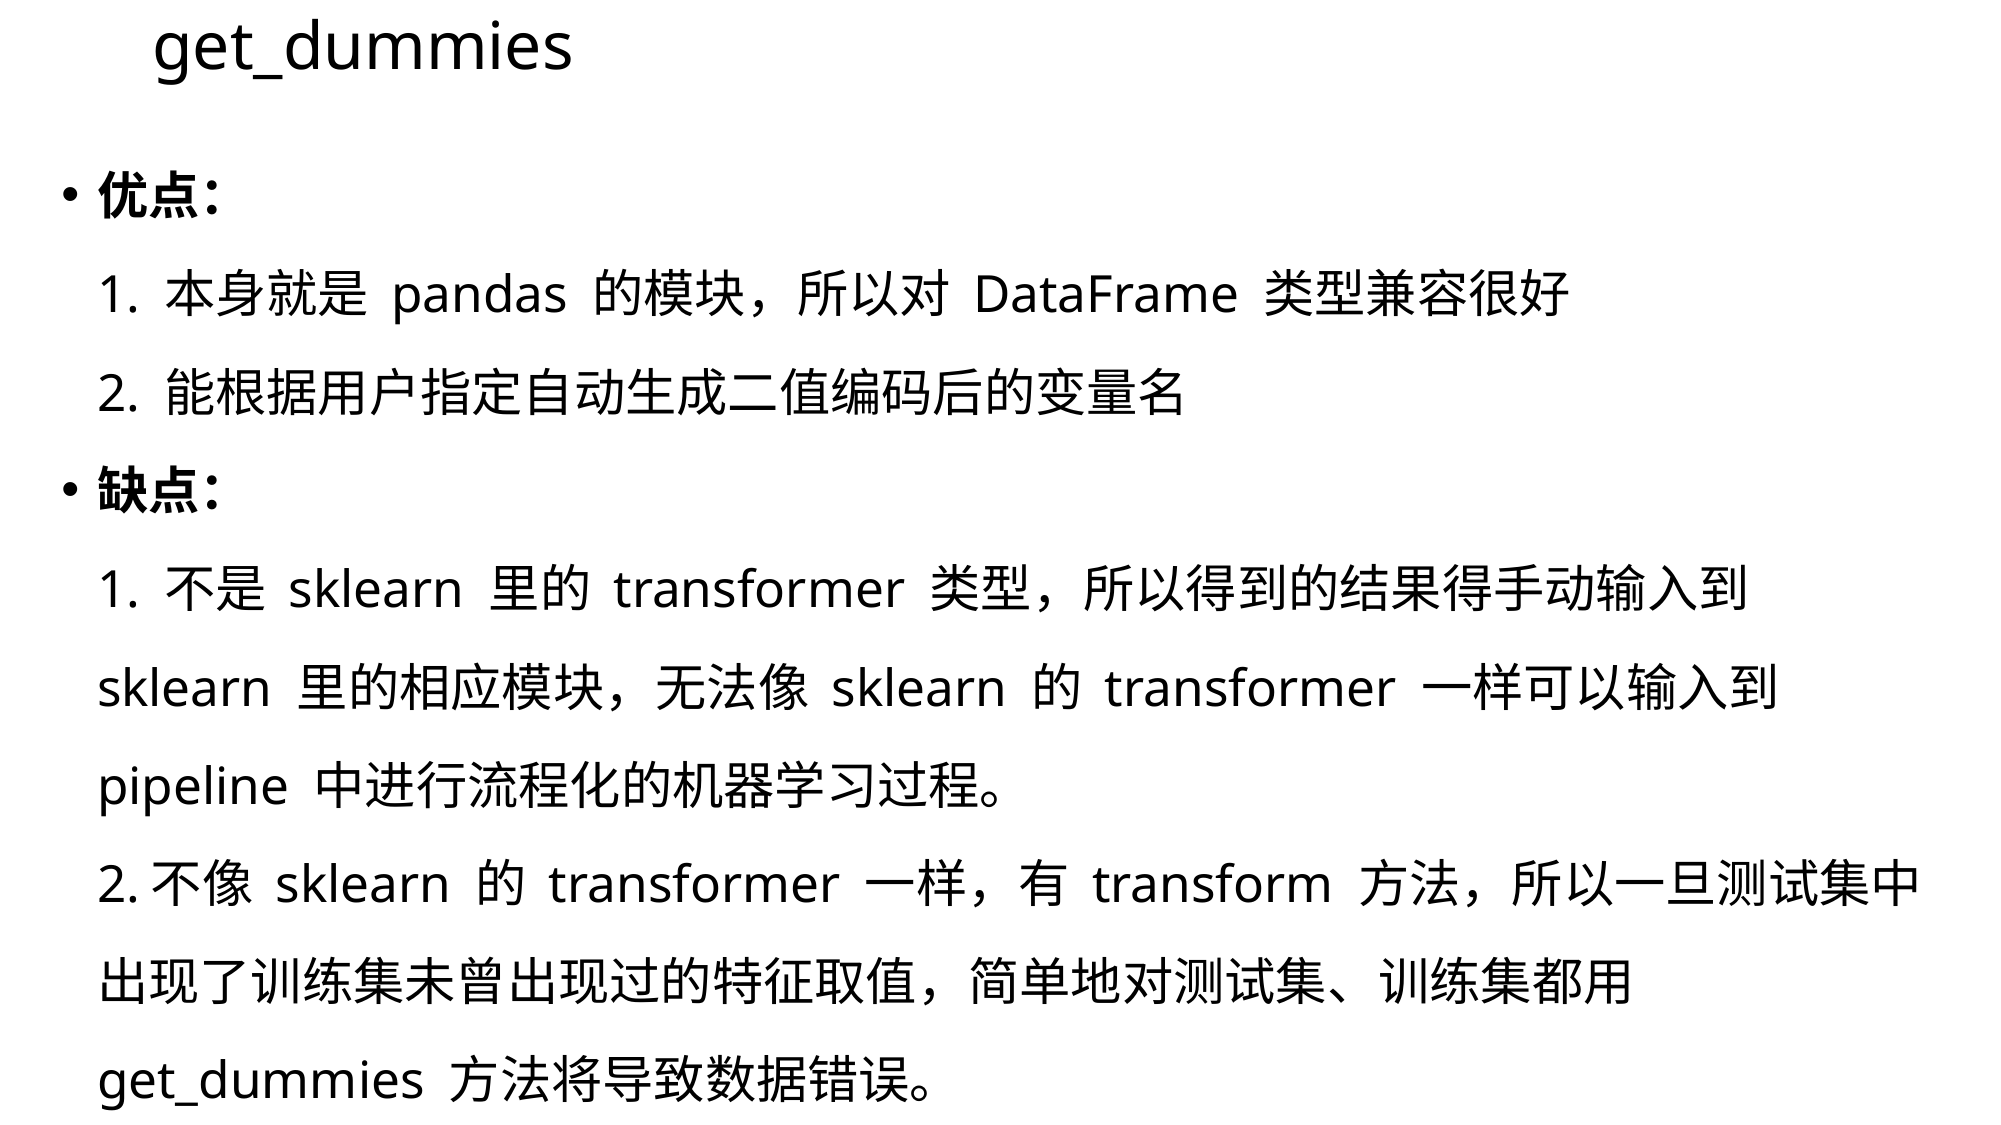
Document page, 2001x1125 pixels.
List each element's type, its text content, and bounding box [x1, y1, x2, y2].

title get_dummies [137, 4, 1863, 92]
list 优点： 1. 本身就是 pandas 的模块，所以对 DataFrame 类型兼容很好 2. 能根据用户指定自动生成二值编码后的变量名 缺点： 1. 不是 sklearn 里的 transformer 类型，所以得到的结果得手动输入到 sklearn 里的相应模块，无法像 sklearn 的 transformer 一样可以输入到 pipeline 中进行流程化的机器学习过程。 2.不像 sklearn 的 transformer 一样，有 transform 方法，所以一旦测试集中出现了训练集未曾出现过的特征取值，简单地对测试集、训练集都用 get_dummies 方法将导致数据错误。 [46, 119, 1963, 1125]
